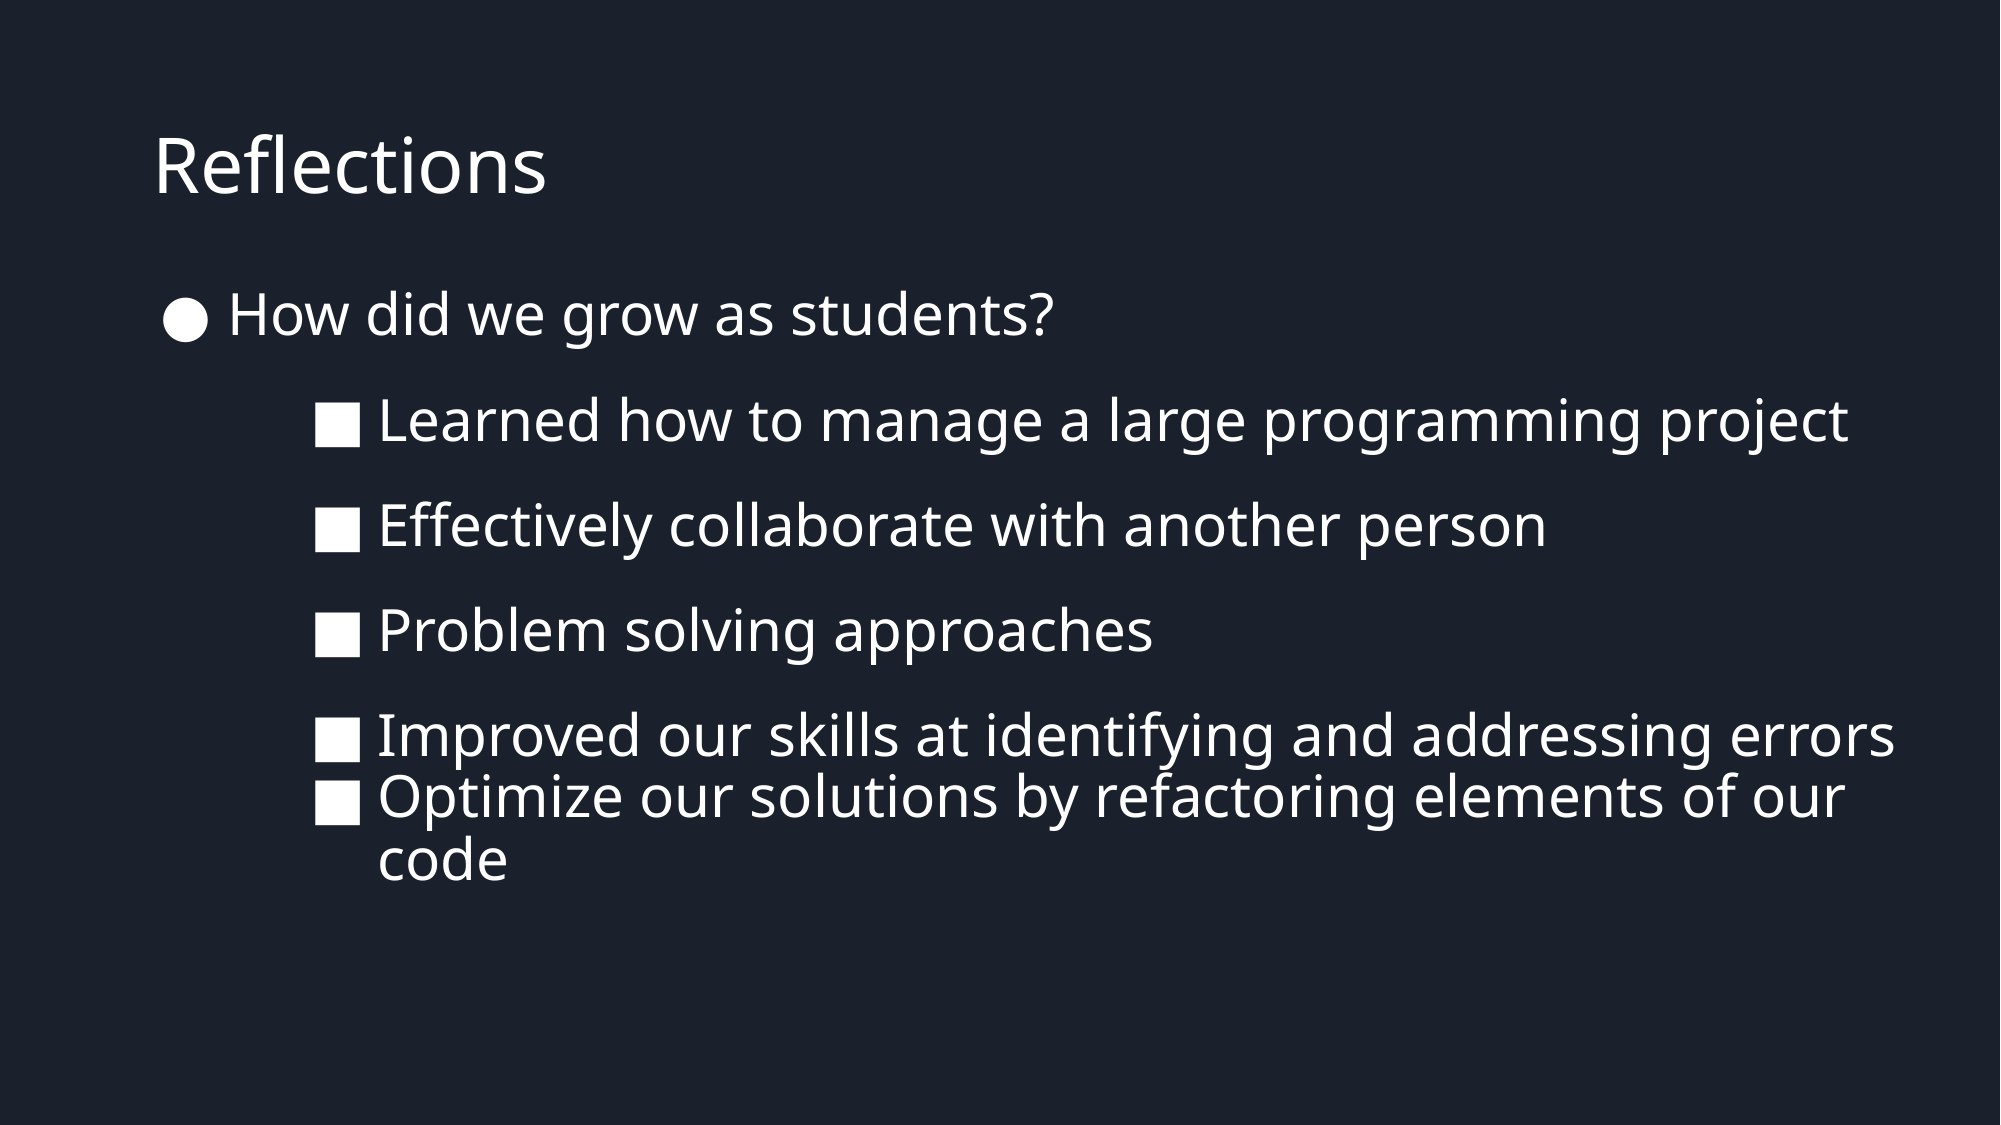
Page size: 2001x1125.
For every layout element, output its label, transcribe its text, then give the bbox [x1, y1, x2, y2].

list How did we grow as students? Learned how to manage a large programming project Effectively collaborate with another person Problem solving approaches Improved our skills at identifying and addressing errors Optimize our solutions by refactoring elements of our code [137, 277, 1950, 992]
title Reflections [137, 59, 1863, 277]
